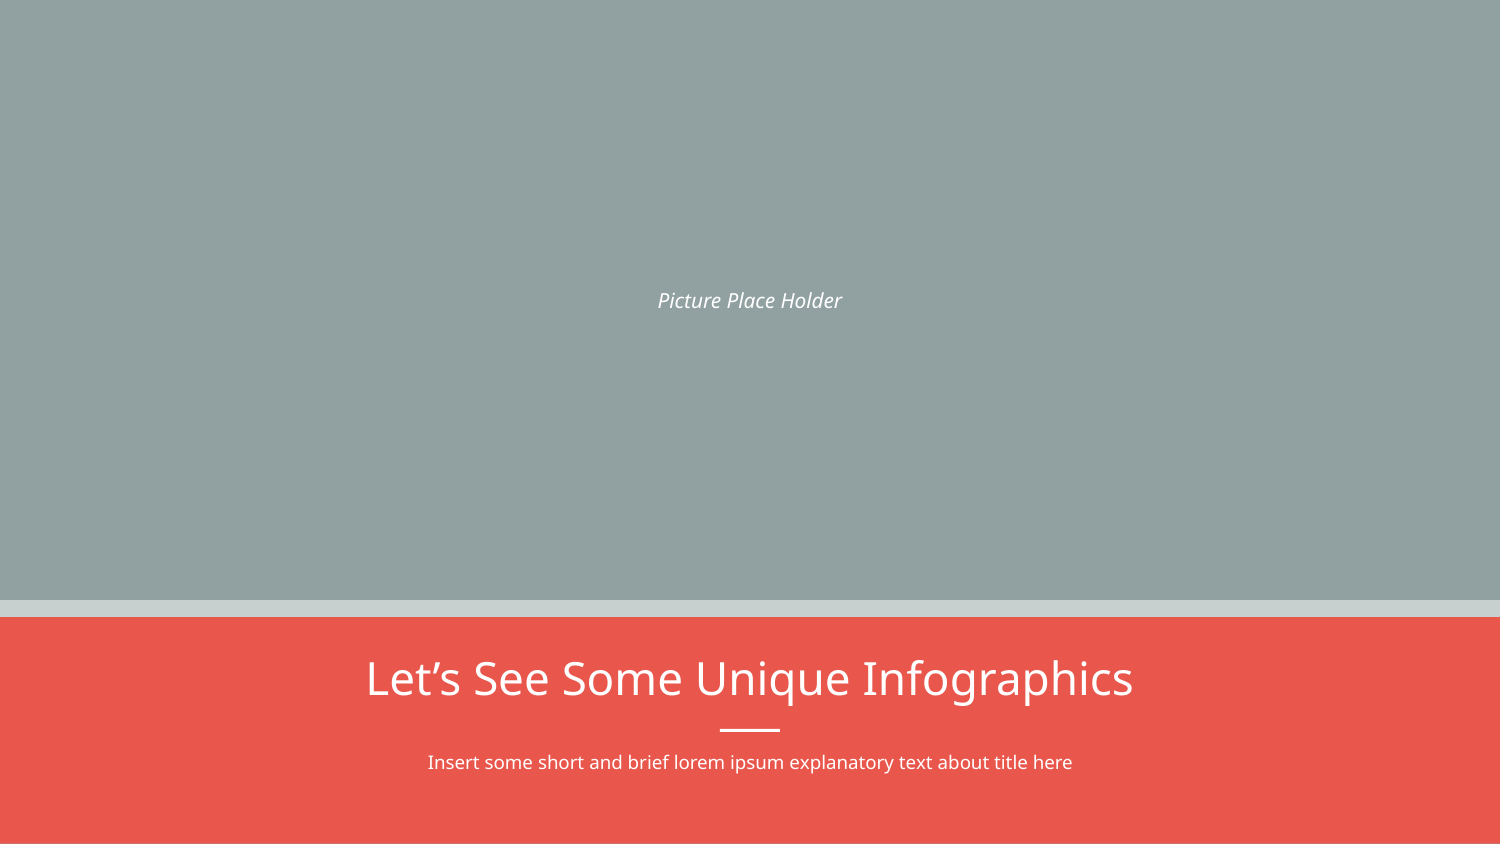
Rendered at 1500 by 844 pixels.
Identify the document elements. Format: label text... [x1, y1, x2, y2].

text_box [0, 600, 1500, 617]
text_box [0, 0, 1500, 600]
text_box Let’s See Some Unique Infographics [119, 649, 1380, 716]
text_box [719, 728, 780, 732]
text_box Picture Place Holder [508, 287, 992, 313]
text_box [0, 617, 1500, 844]
text_box Insert some short and brief lorem ipsum explanatory text about title here [119, 750, 1380, 776]
